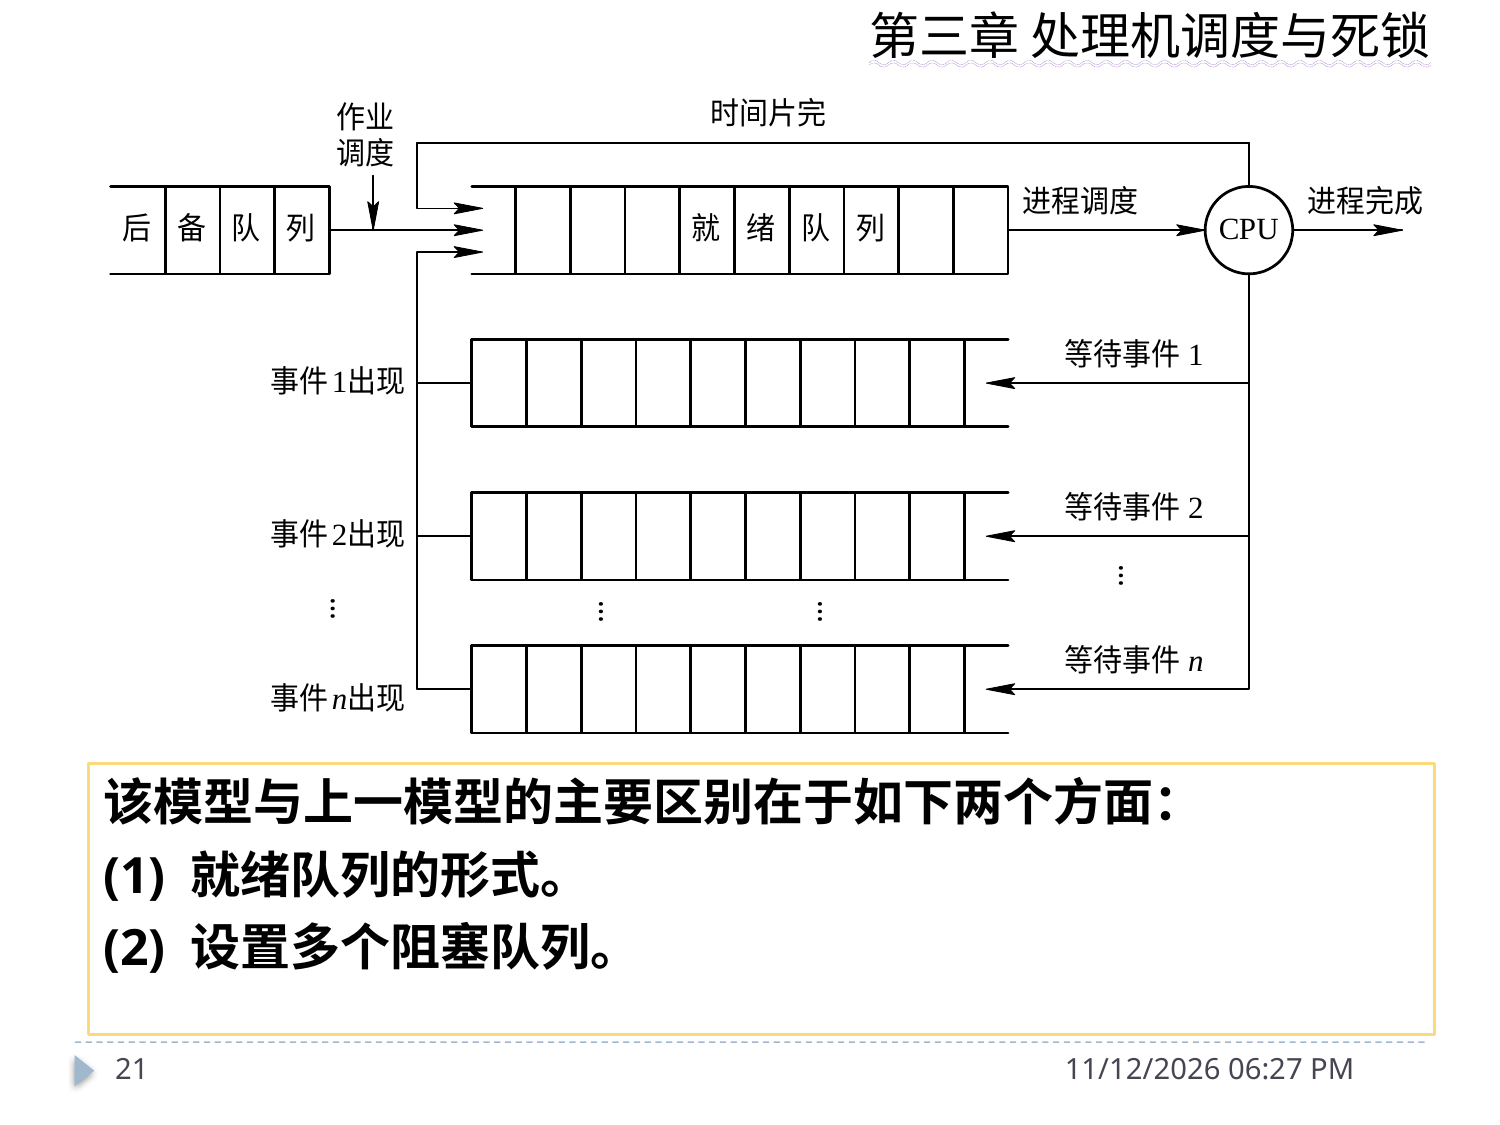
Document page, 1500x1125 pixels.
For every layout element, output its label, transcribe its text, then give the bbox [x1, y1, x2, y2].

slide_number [1050, 1042, 1426, 1103]
slide_number 21 [100, 1042, 426, 1103]
list 该模型与上一模型的主要区别在于如下两个方面： (1) 就绪队列的形式。 (2) 设置多个阻塞队列。 [87, 785, 1436, 1036]
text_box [17, 77, 1468, 772]
